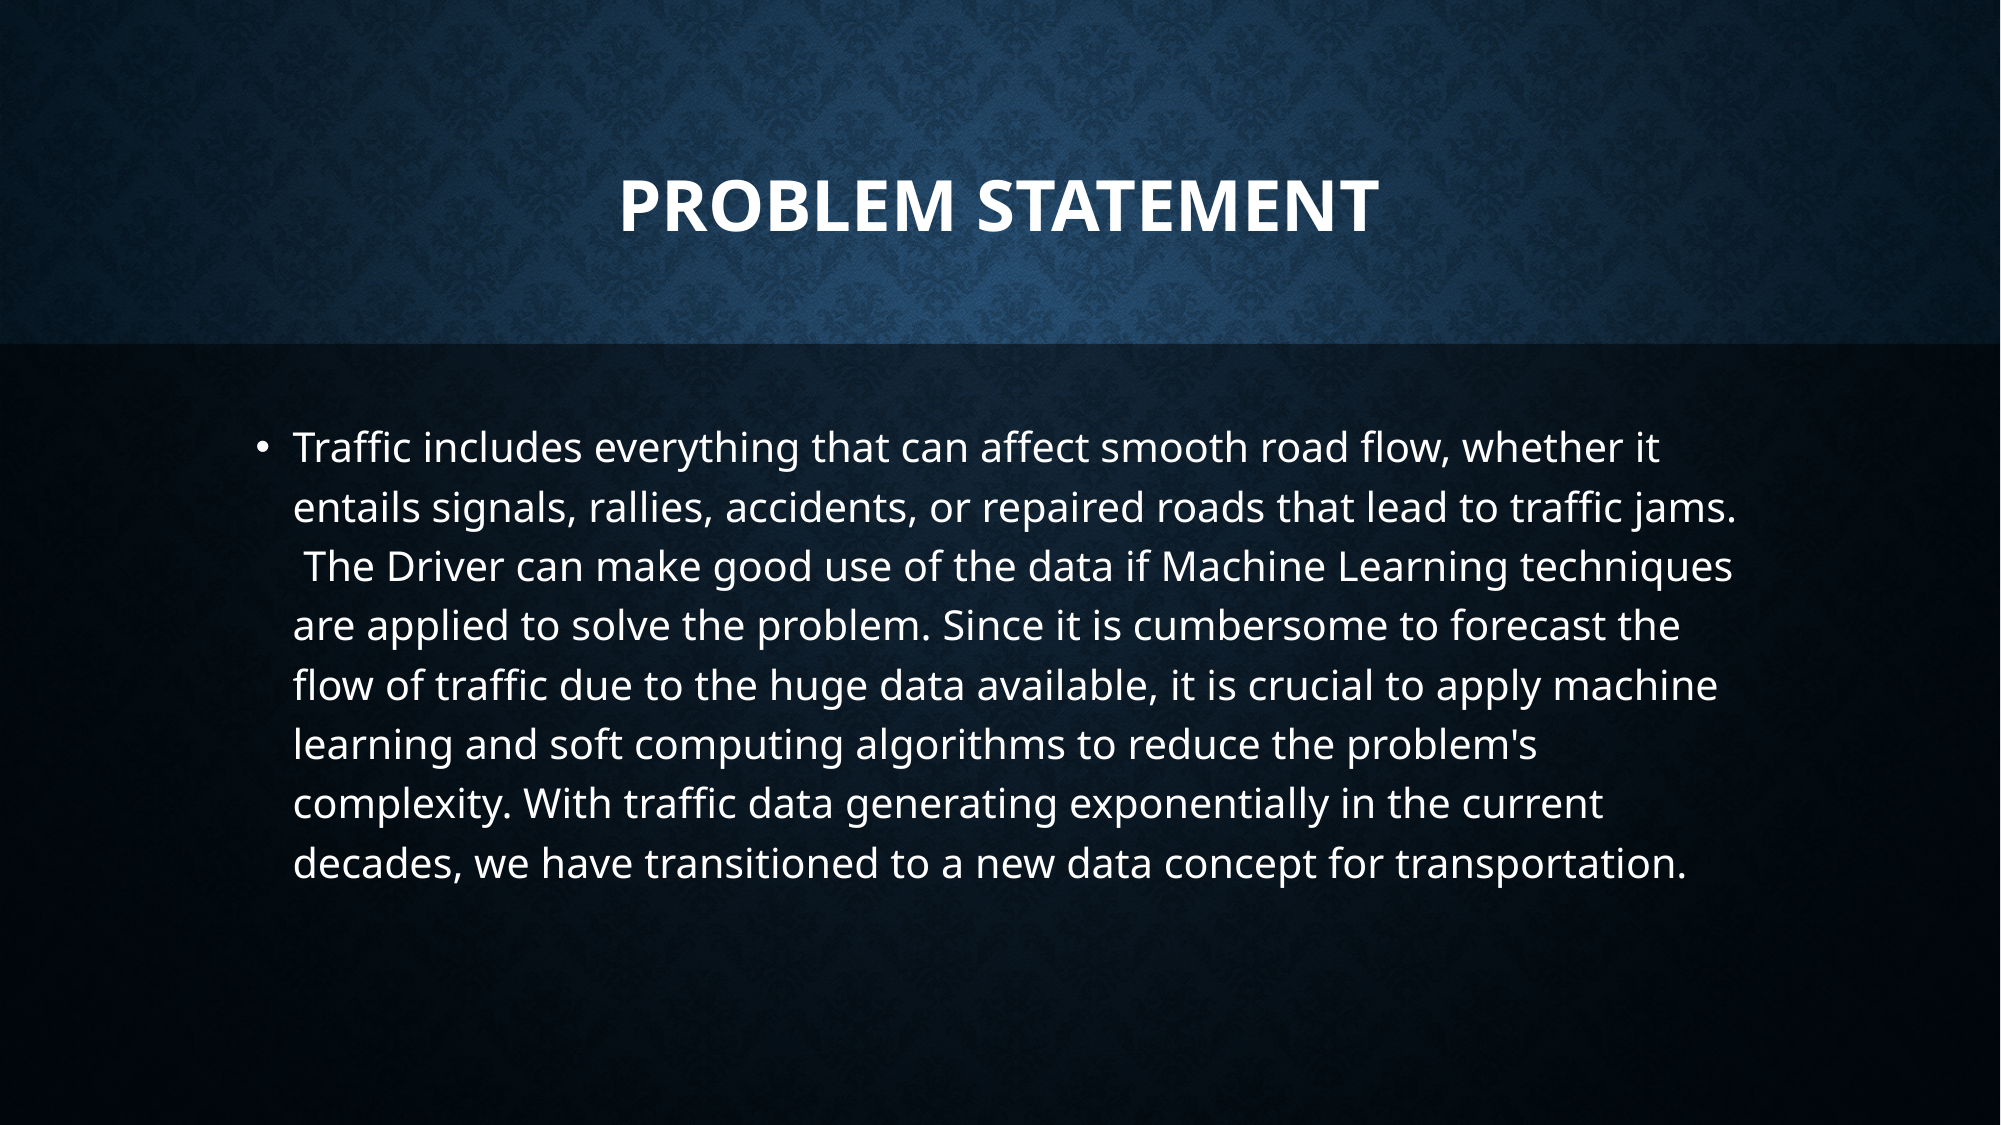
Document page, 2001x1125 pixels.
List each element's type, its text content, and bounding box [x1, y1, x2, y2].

list Traffic includes everything that can affect smooth road flow, whether it entails signals, rallies, accidents, or repaired roads that lead to traffic jams. The Driver can make good use of the data if Machine Learning techniques are applied to solve the problem. Since it is cumbersome to forecast the flow of traffic due to the huge data available, it is crucial to apply machine learning and soft computing algorithms to reduce the problem's complexity. With traffic data generating exponentially in the current decades, we have transitioned to a new data concept for transportation. [240, 404, 1758, 950]
text_box [0, 342, 2000, 1125]
title Problem Statement [149, 99, 1849, 318]
text_box [0, 0, 2000, 342]
